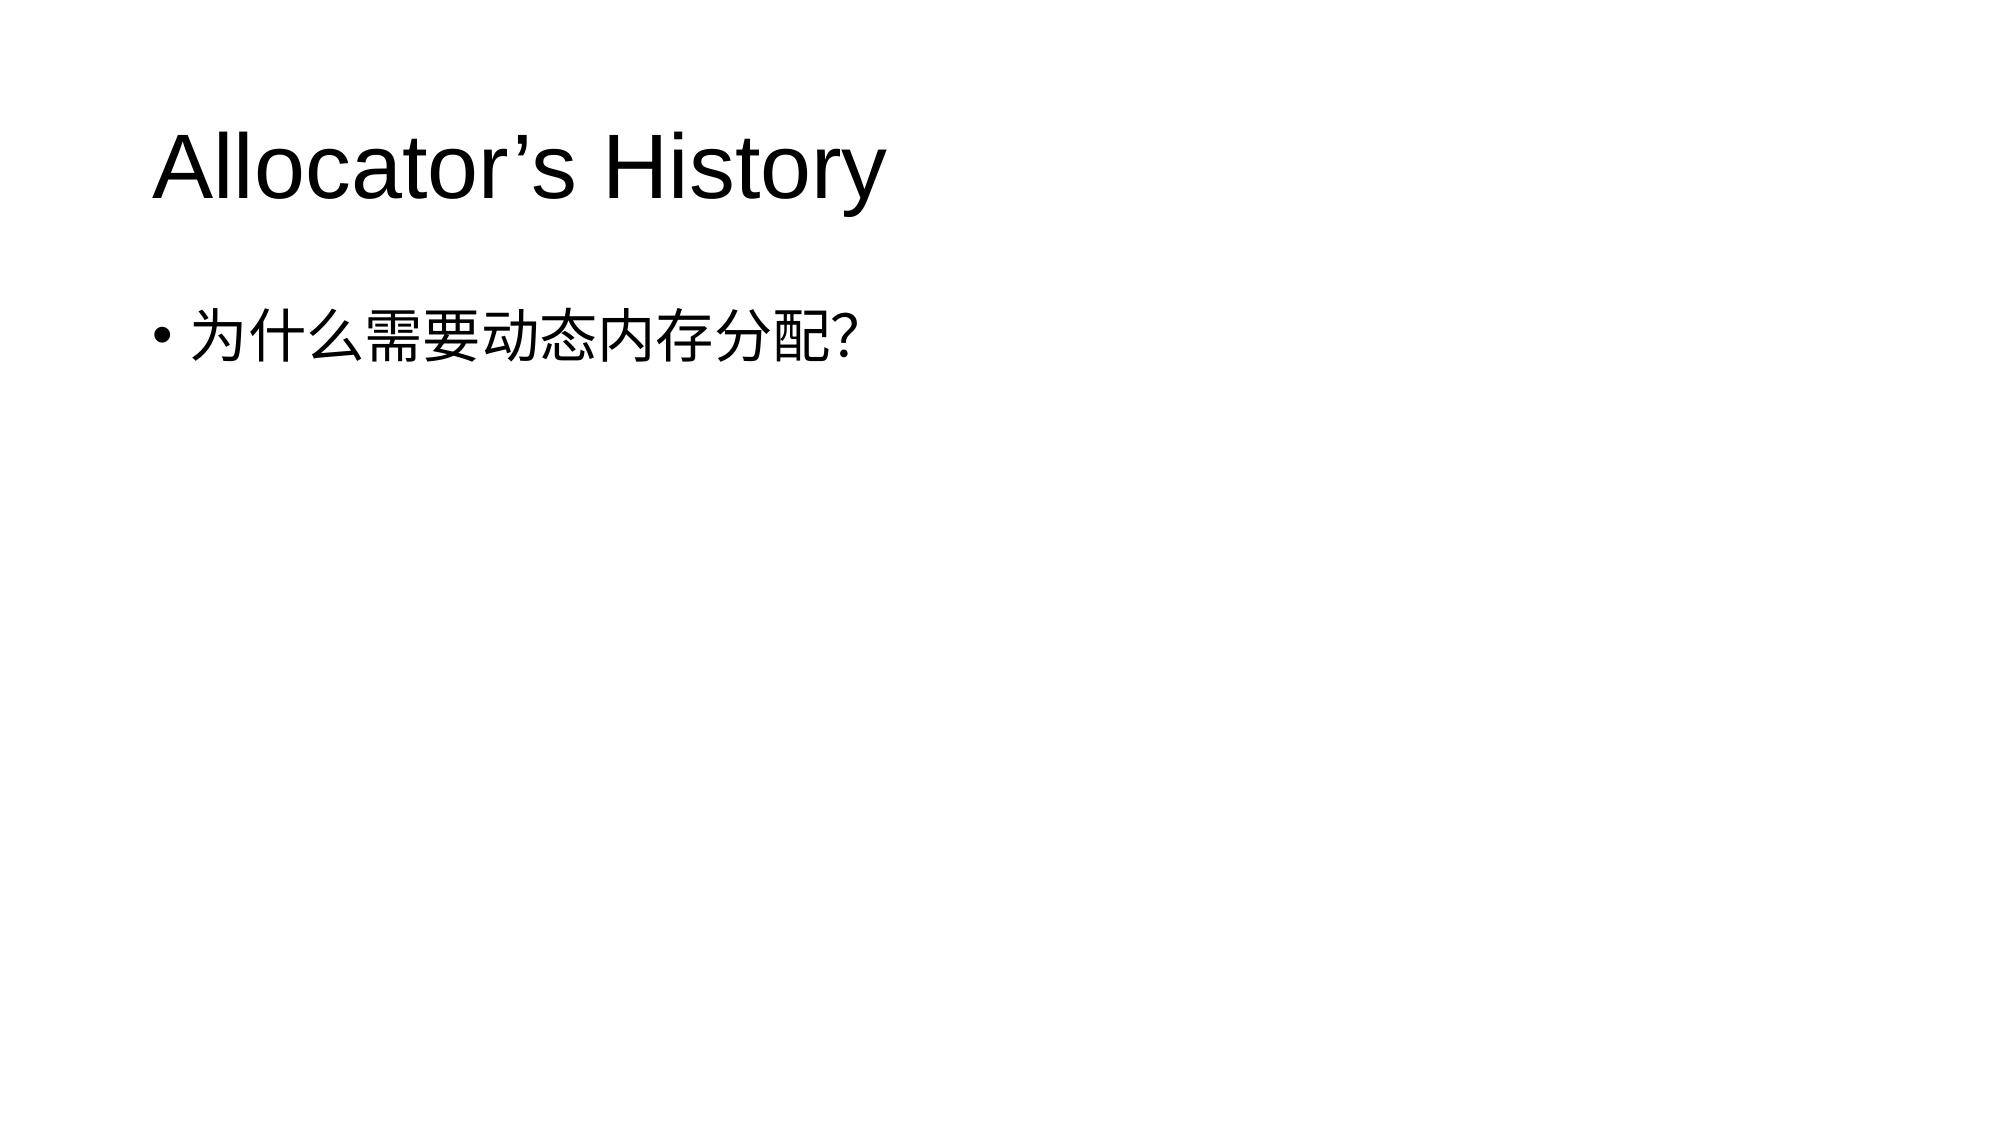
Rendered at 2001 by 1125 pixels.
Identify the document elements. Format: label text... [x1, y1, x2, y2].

title Allocator’s History [137, 59, 1863, 278]
list 为什么需要动态内存分配？ [137, 299, 1863, 1014]
